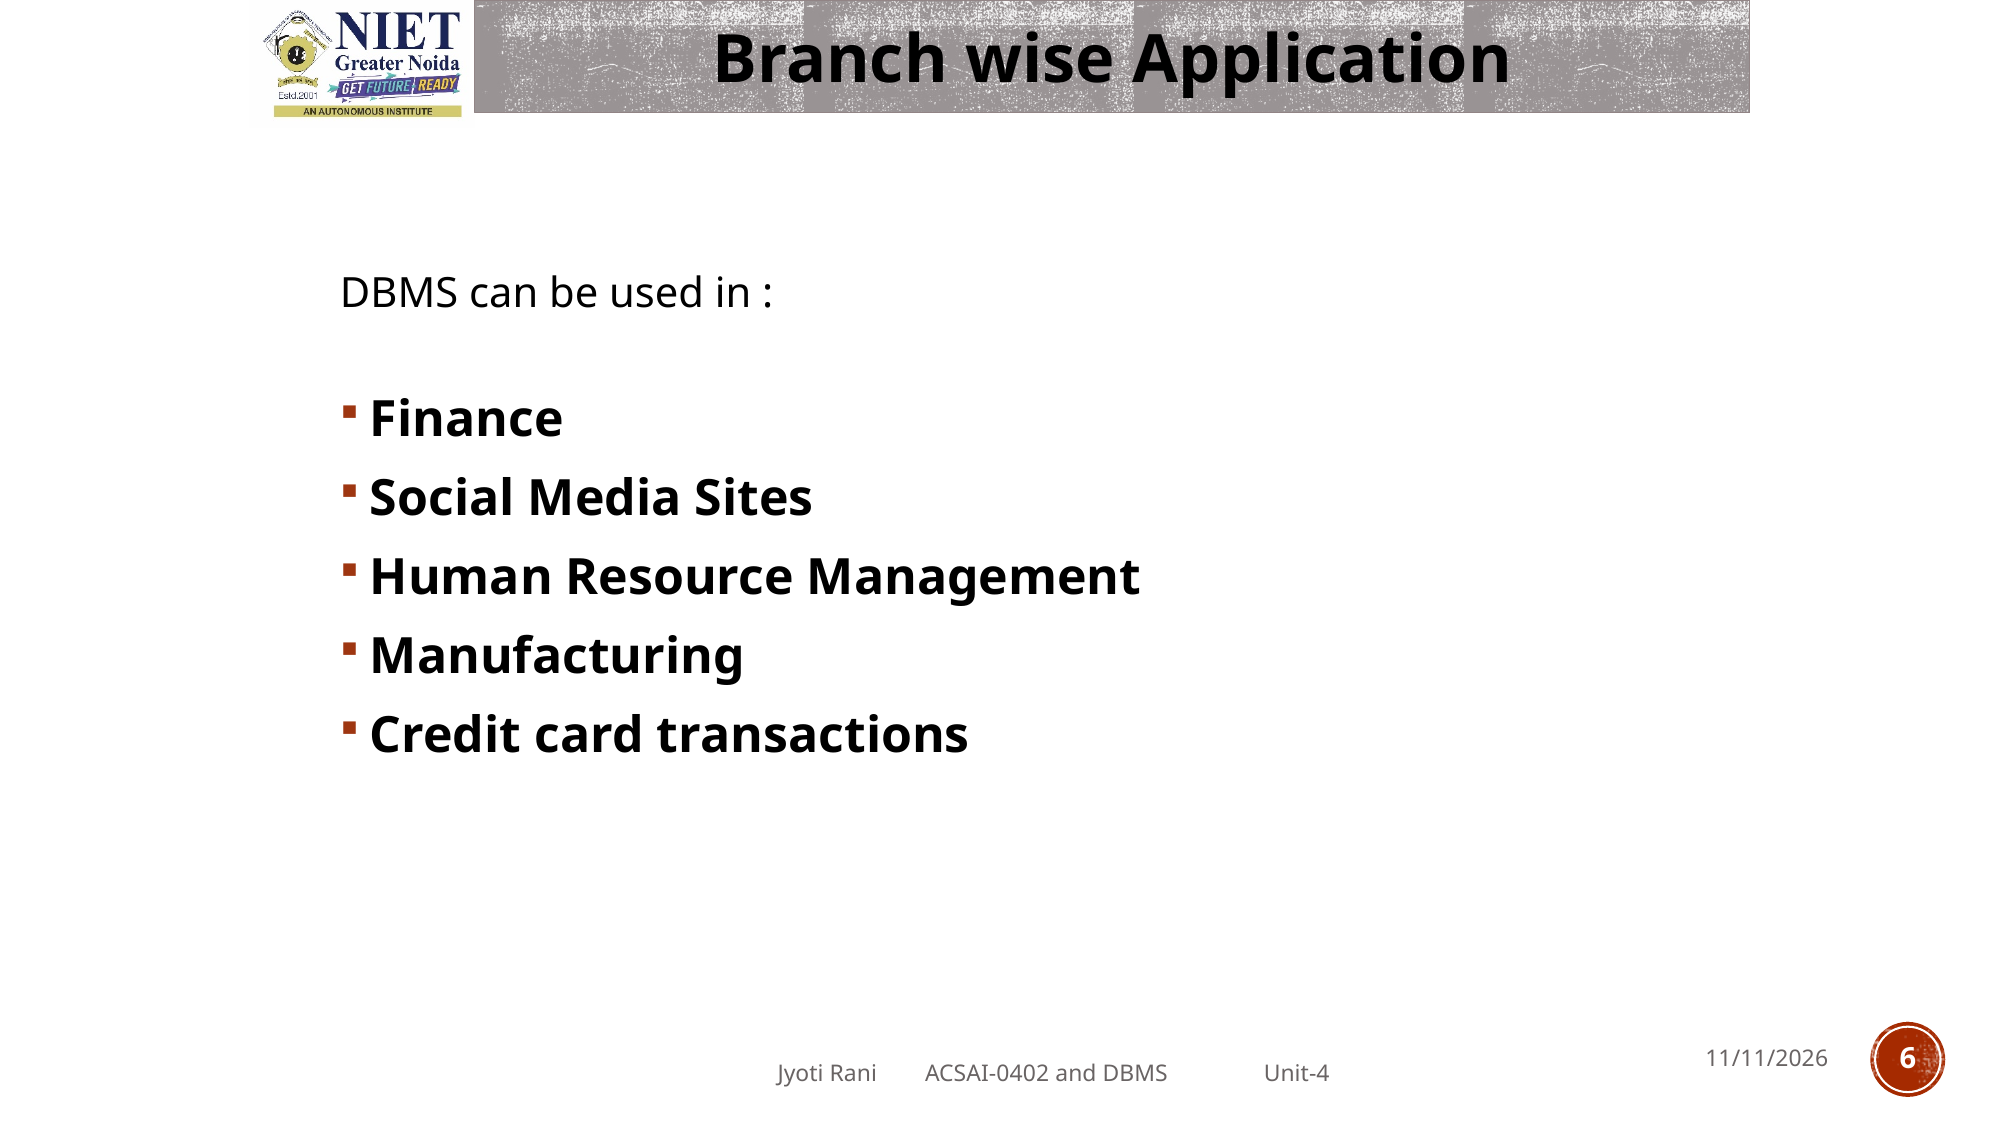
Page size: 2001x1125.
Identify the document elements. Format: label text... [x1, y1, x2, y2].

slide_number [1306, 1028, 1844, 1089]
list DBMS can be used in : Finance Social Media Sites Human Resource Management Manufacturing Credit card transactions [324, 264, 1675, 1007]
picture [249, 0, 475, 128]
slide_number 6 [1855, 1028, 1961, 1089]
footer Jyoti Rani ACSAI-0402 and DBMS Unit-4 [762, 1042, 1413, 1103]
text_box Branch wise Application [474, 0, 1750, 113]
